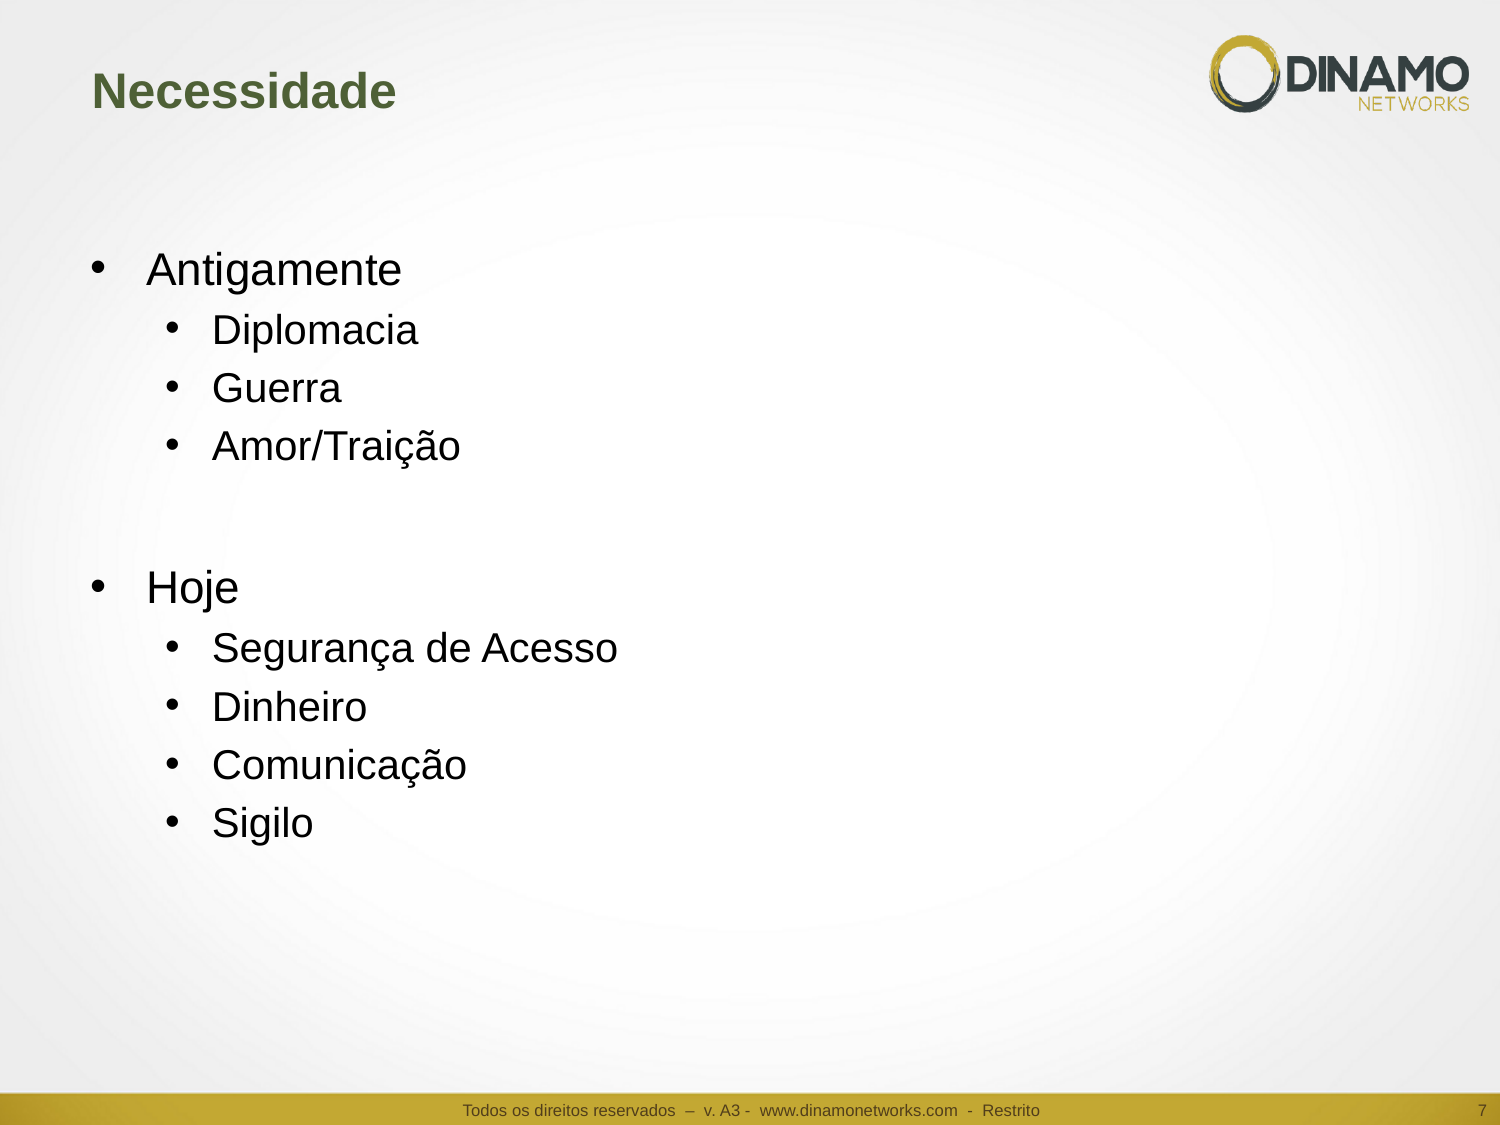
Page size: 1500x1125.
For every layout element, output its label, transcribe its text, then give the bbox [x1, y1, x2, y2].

title Necessidade [76, 35, 1123, 142]
list Antigamente Diplomacia Guerra Amor/Traição Hoje Segurança de Acesso Dinheiro Comunicação Sigilo [75, 231, 1437, 1012]
picture [0, 0, 1500, 1125]
